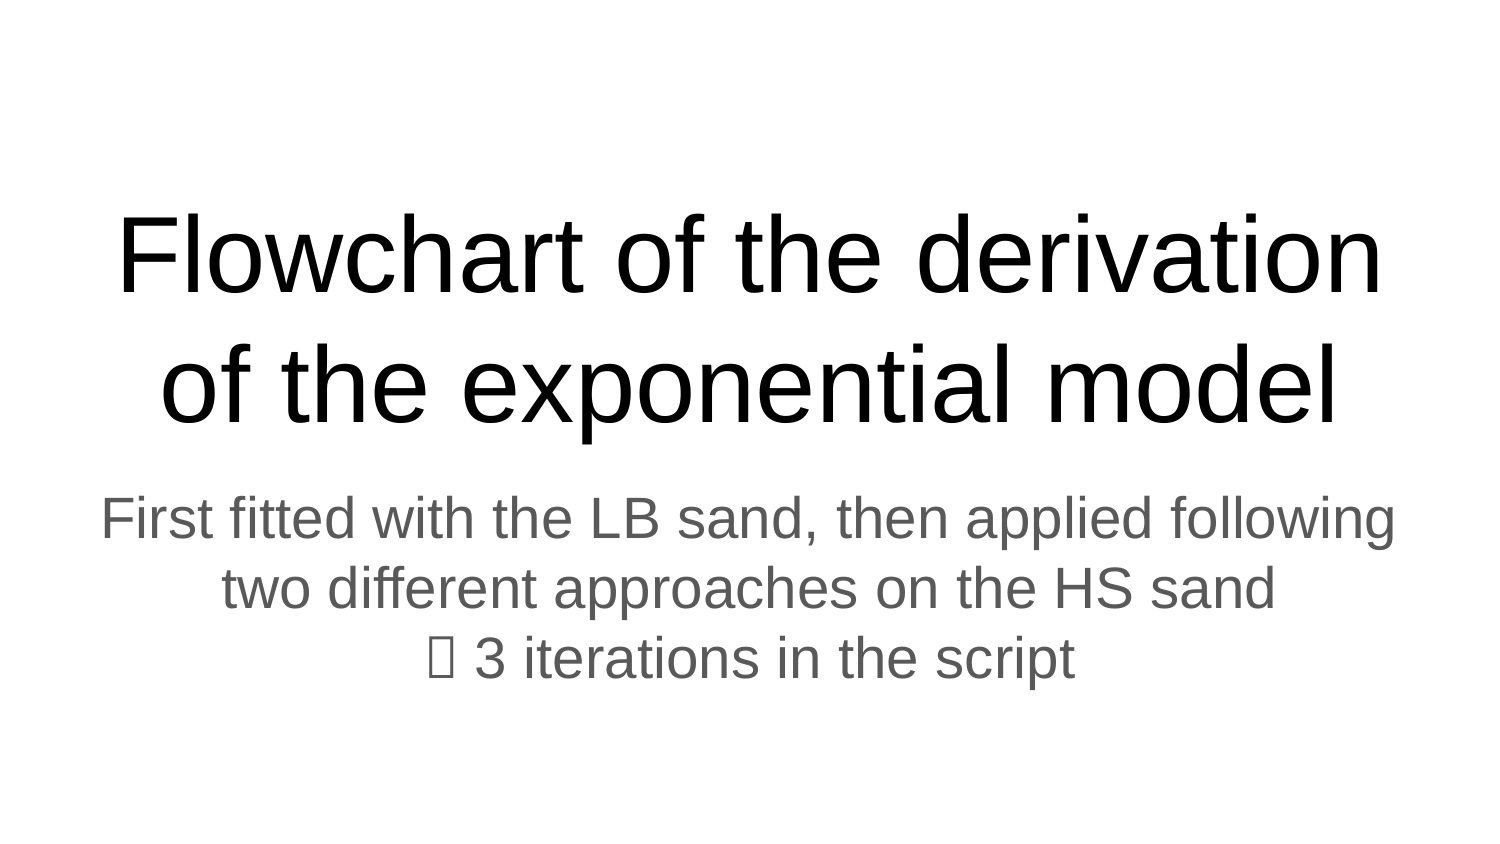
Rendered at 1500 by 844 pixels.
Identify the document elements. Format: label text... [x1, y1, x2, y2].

title Flowchart of the derivation of the exponential model [51, 122, 1449, 459]
subtitle First fitted with the LB sand, then applied following two different approaches on the HS sand  3 iterations in the script [51, 464, 1449, 595]
